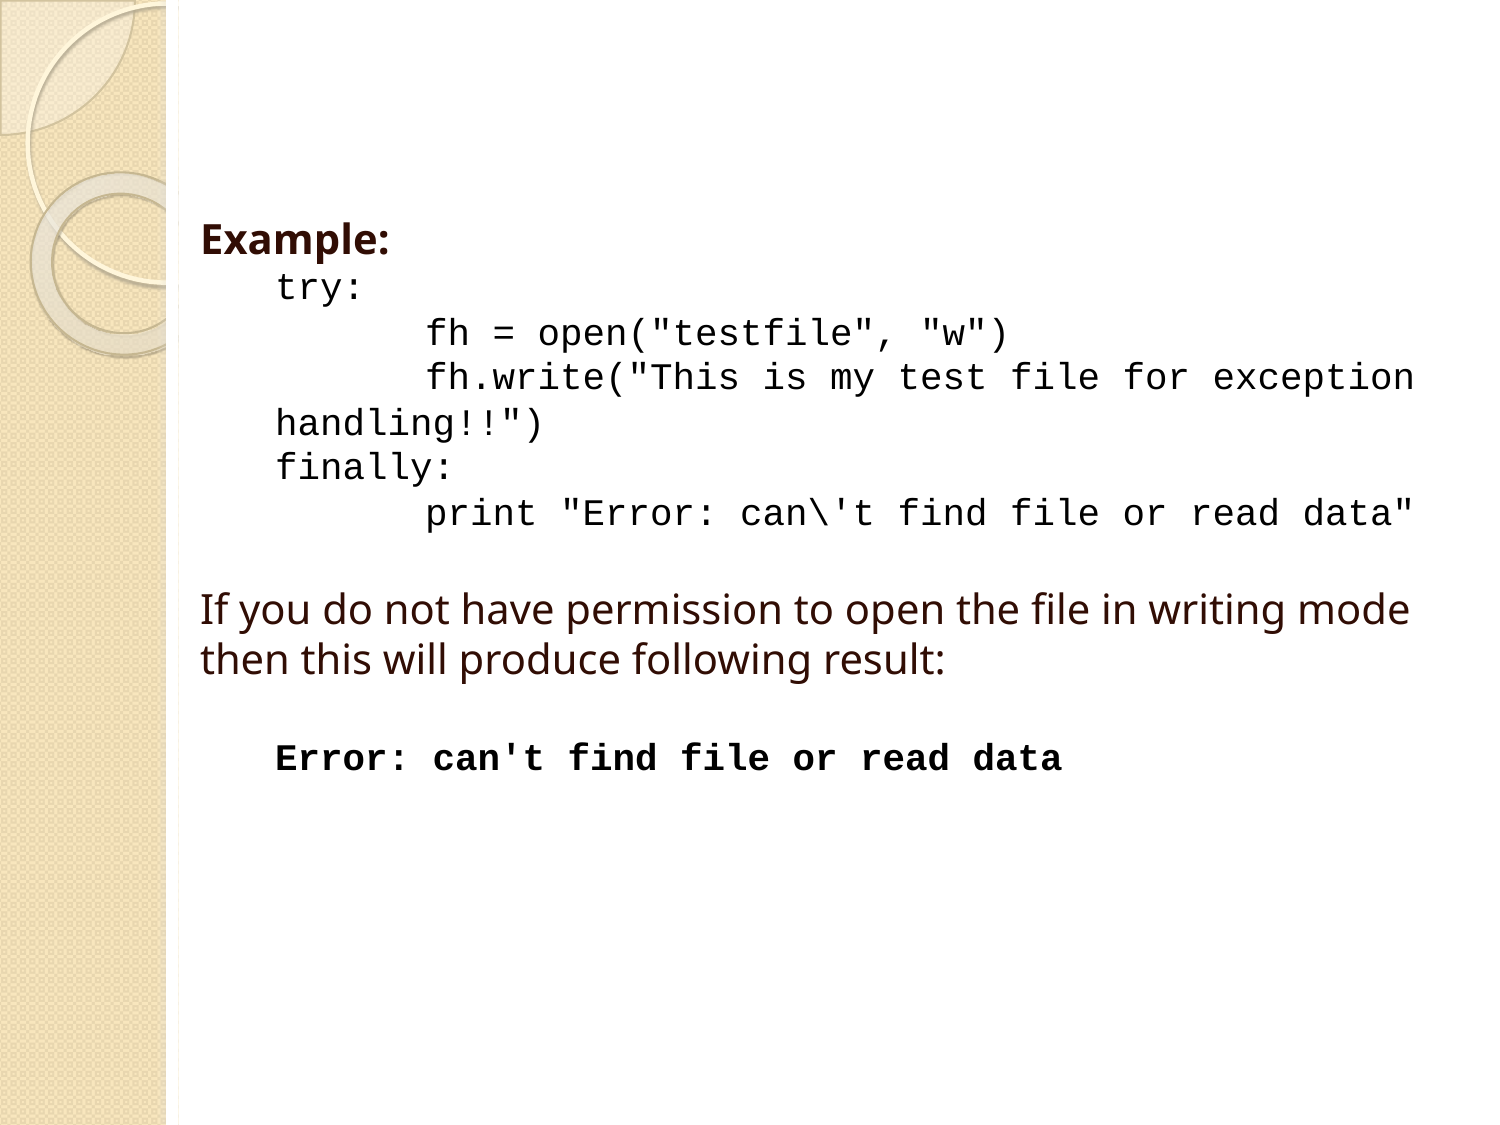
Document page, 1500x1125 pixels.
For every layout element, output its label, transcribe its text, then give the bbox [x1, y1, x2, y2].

list Example: try: fh = open("testfile", "w") fh.write("This is my test file for exception handling!!") finally: print "Error: can\'t find file or read data" If you do not have permission to open the file in writing mode then this will produce following result: Error: can't find file or read data [200, 212, 1475, 783]
picture [0, 0, 166, 1125]
picture [178, 0, 182, 1125]
